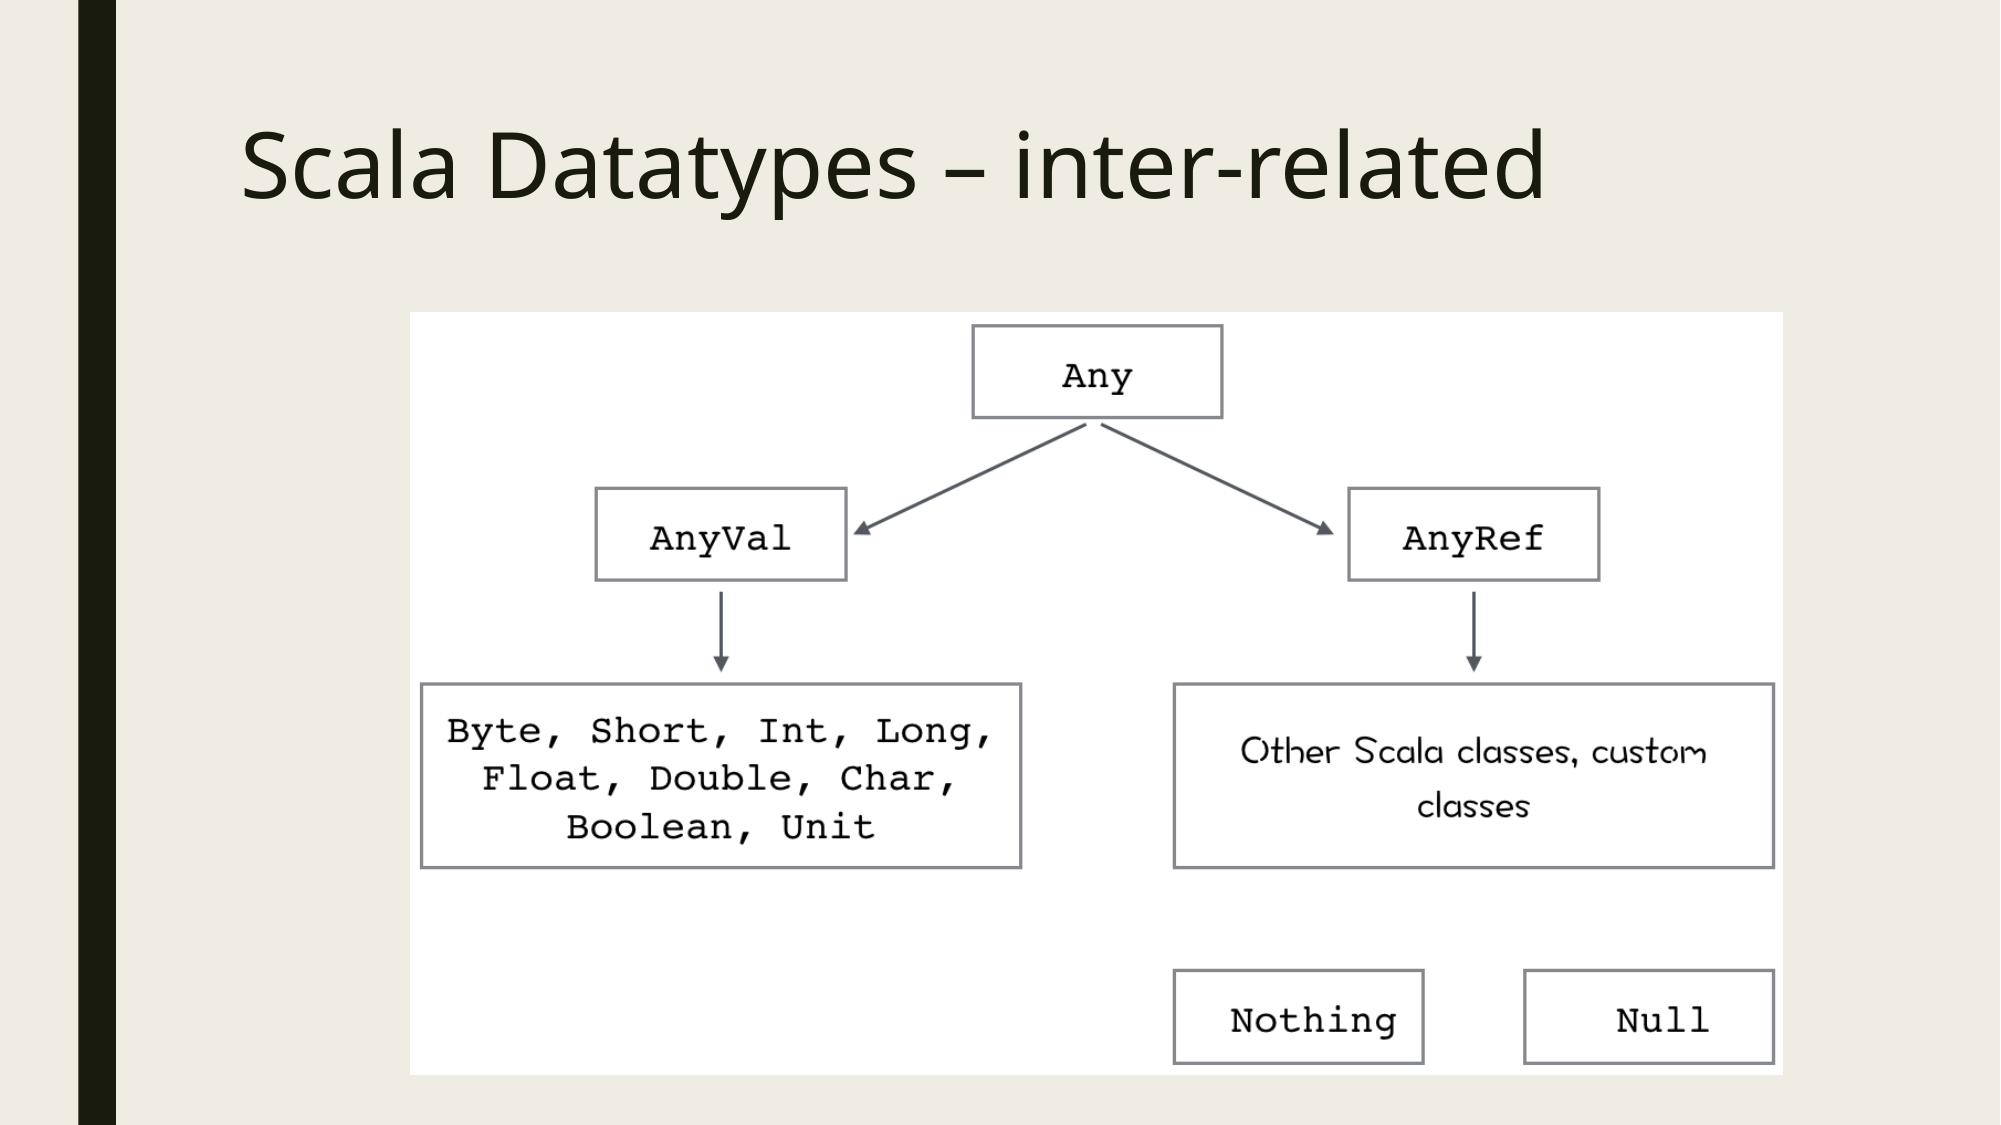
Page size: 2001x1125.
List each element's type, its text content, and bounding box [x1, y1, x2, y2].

title Scala Datatypes – inter-related [225, 112, 1805, 257]
picture [410, 312, 1783, 1075]
